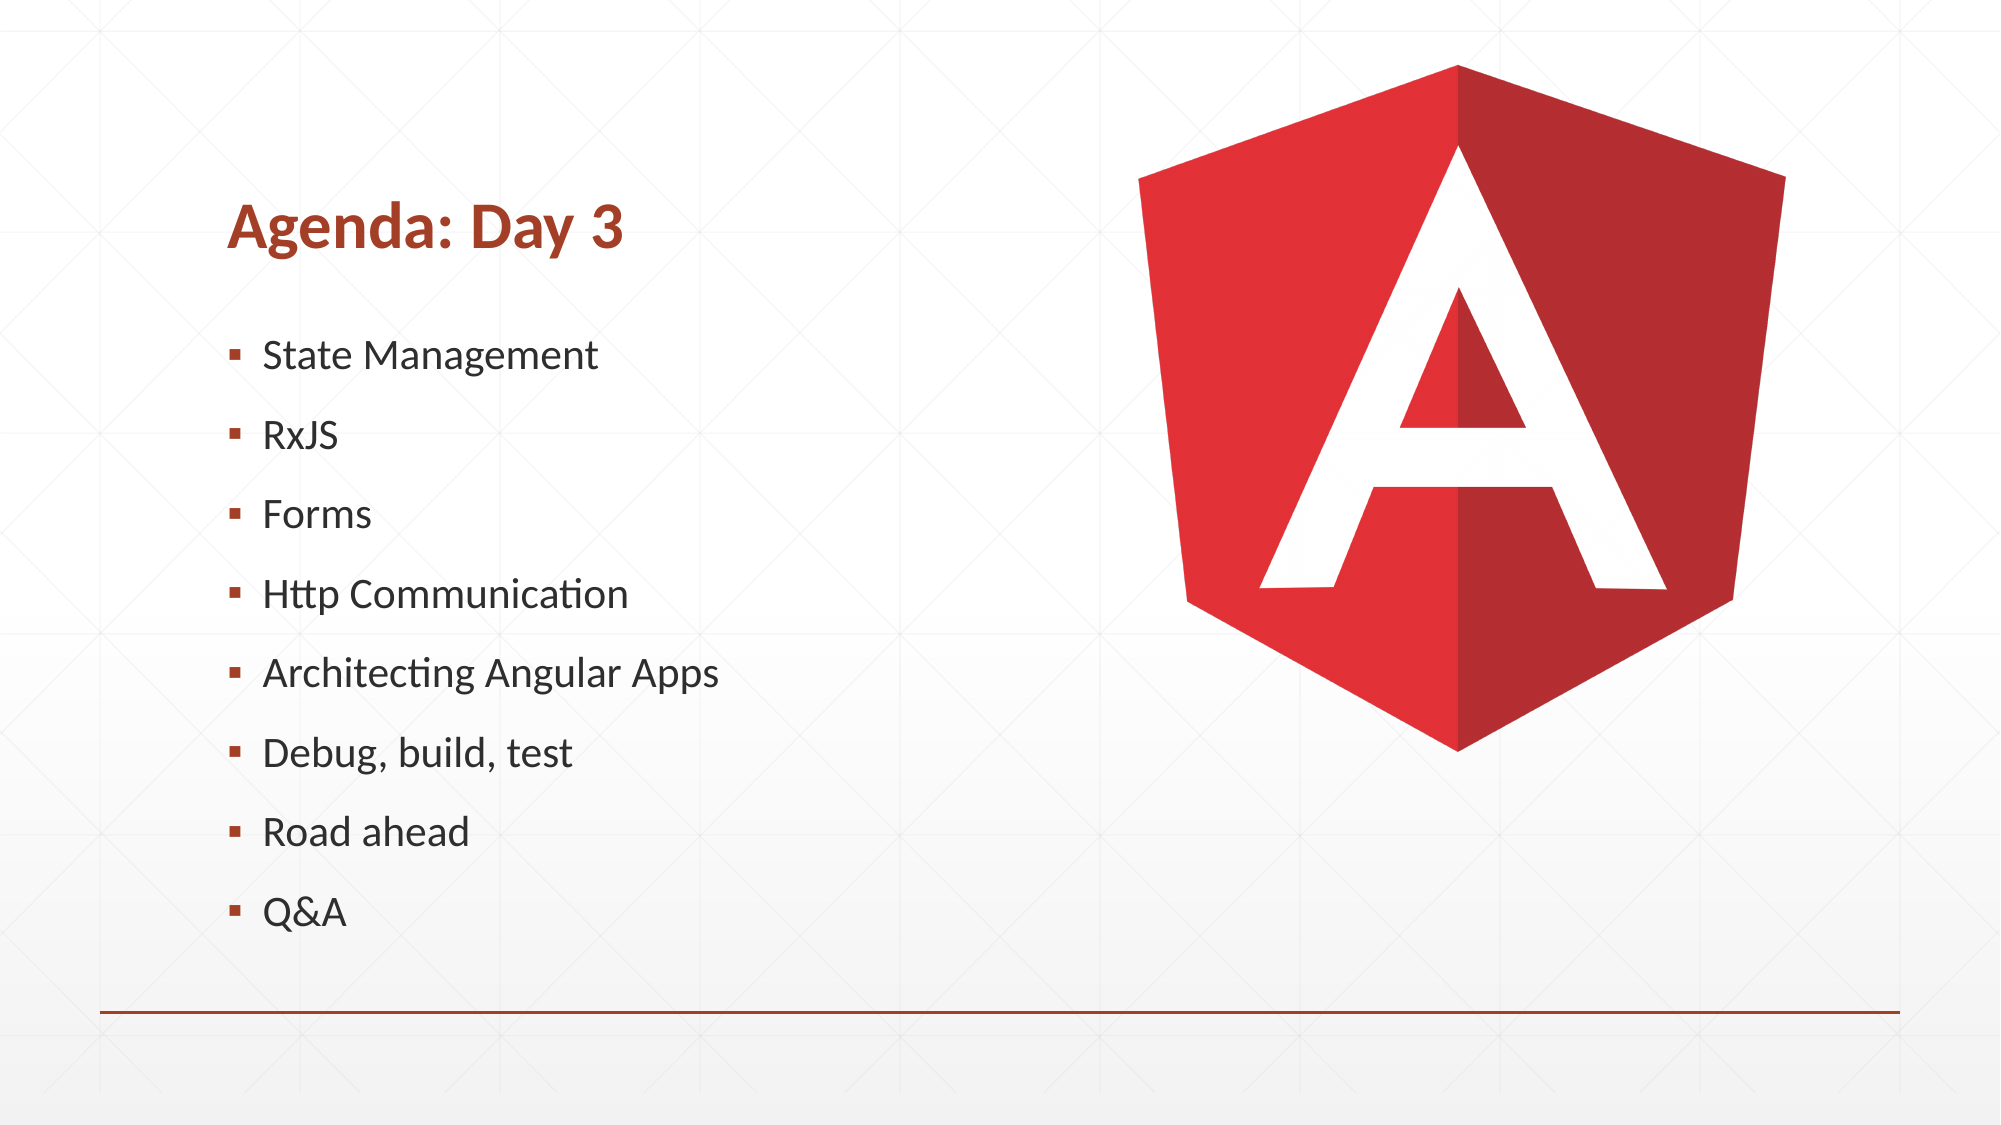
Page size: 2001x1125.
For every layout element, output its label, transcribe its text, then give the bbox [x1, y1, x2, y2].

list State Management RxJS Forms Http Communication Architecting Angular Apps Debug, build, test Road ahead Q&A [212, 324, 1788, 950]
picture [1138, 62, 1788, 754]
title Agenda: Day 3 [212, 82, 1138, 271]
